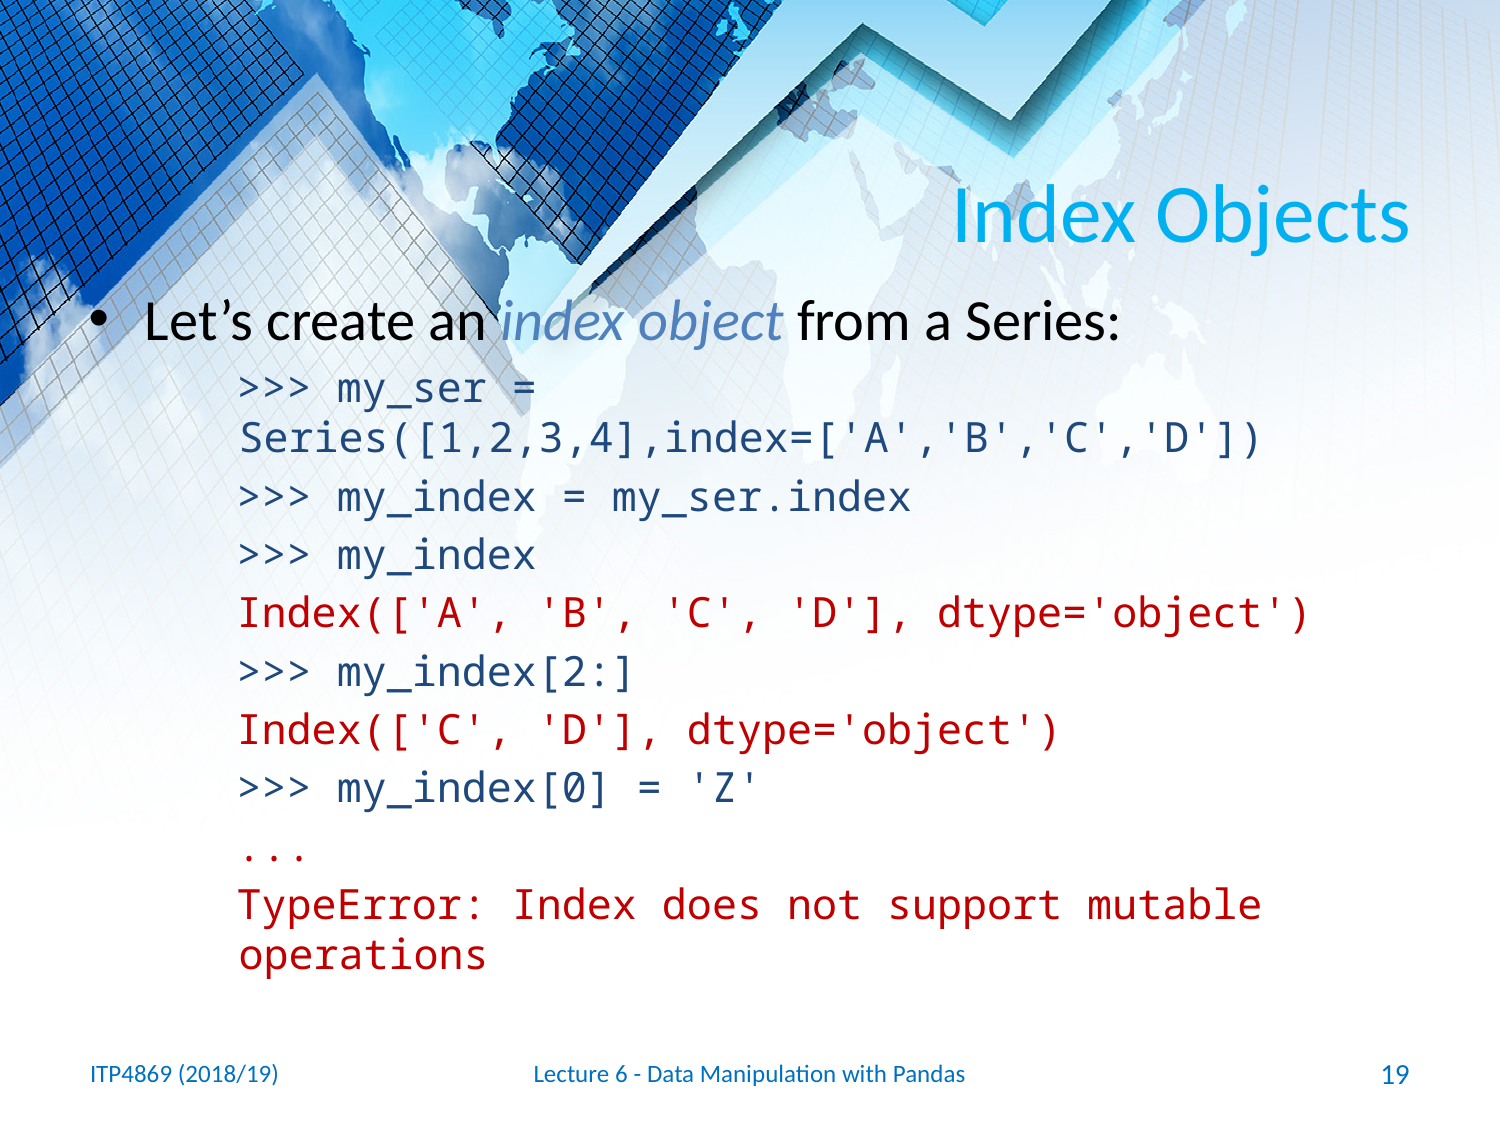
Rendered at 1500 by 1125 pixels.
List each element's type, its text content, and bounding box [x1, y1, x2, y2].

picture [0, 0, 1500, 1125]
slide_number ITP4869 (2018/19) [75, 1042, 425, 1103]
footer Lecture 6 - Data Manipulation with Pandas [512, 1042, 988, 1103]
list Let’s create an index object from a Series: >>> my_ser = Series([1,2,3,4],index=['A','B','C','D']) >>> my_index = my_ser.index >>> my_index Index(['A', 'B', 'C', 'D'], dtype='object') >>> my_index[2:] Index(['C', 'D'], dtype='object') >>> my_index[0] = 'Z' ... TypeError: Index does not support mutable operations [73, 275, 1427, 1064]
title Index Objects [73, 128, 1427, 275]
slide_number 19 [1074, 1042, 1425, 1103]
